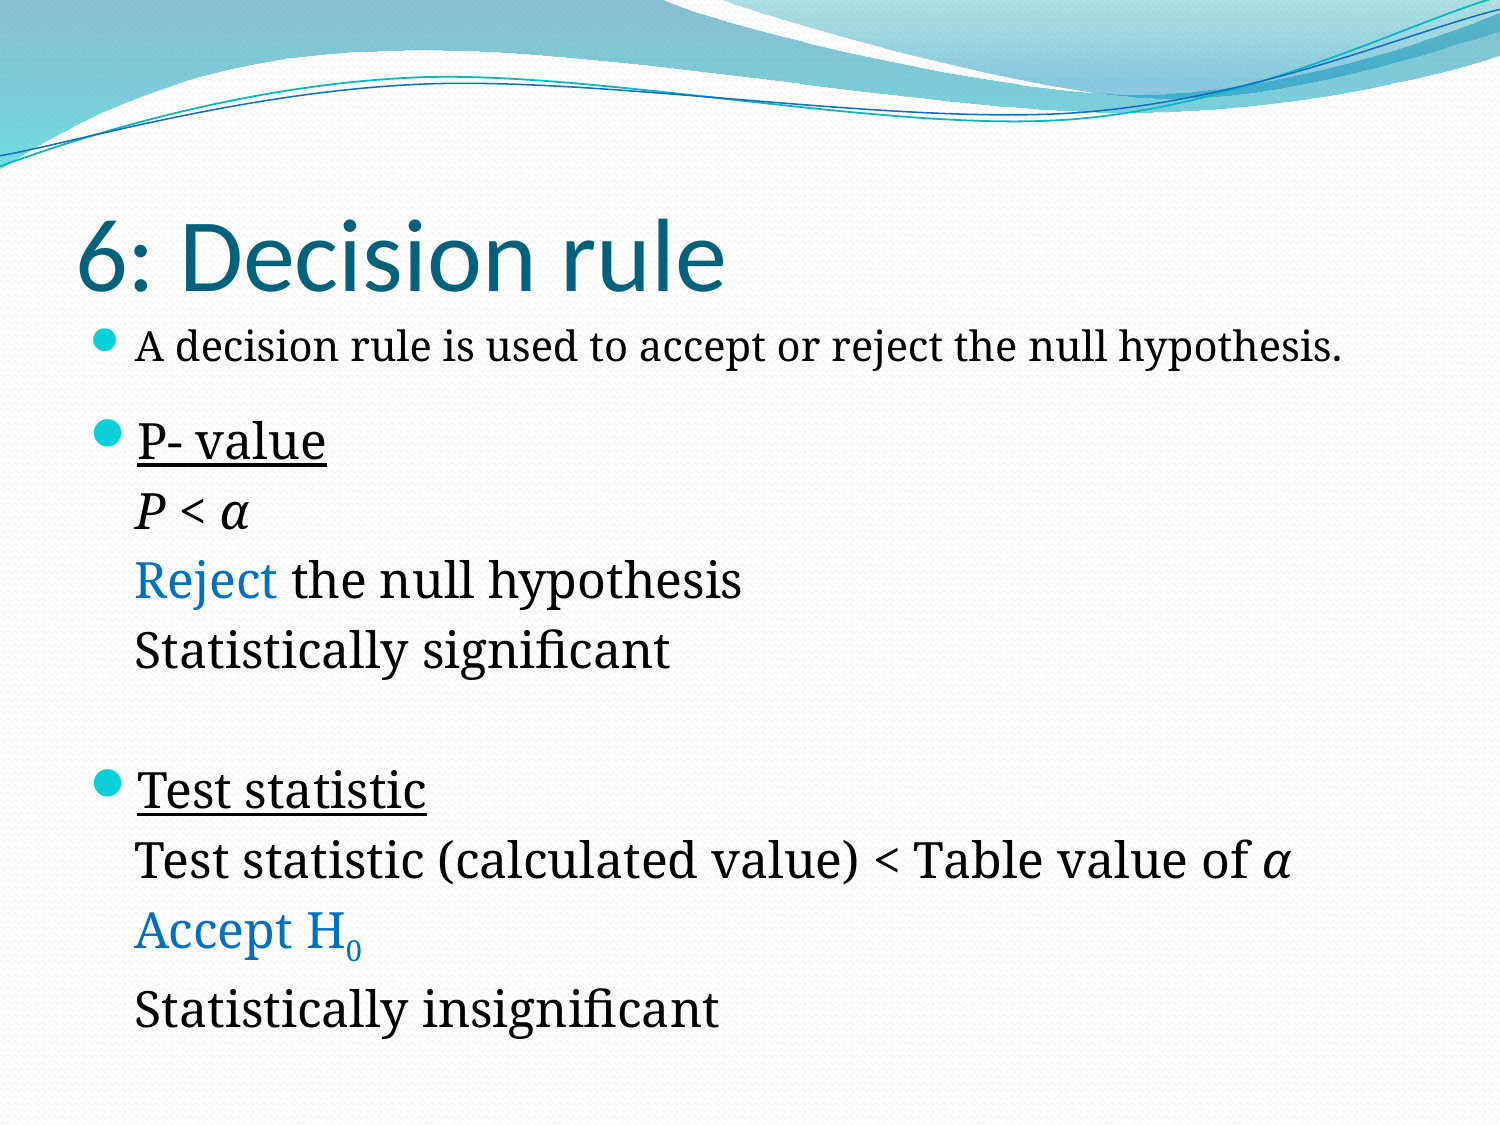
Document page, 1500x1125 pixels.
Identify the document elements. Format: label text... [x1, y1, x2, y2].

title 6: Decision rule [75, 137, 1425, 312]
list A decision rule is used to accept or reject the null hypothesis. P- value P < α Reject the null hypothesis Statistically significant Test statistic Test statistic (calculated value) < Table value of α Accept H0 Statistically insignificant [75, 312, 1425, 1079]
